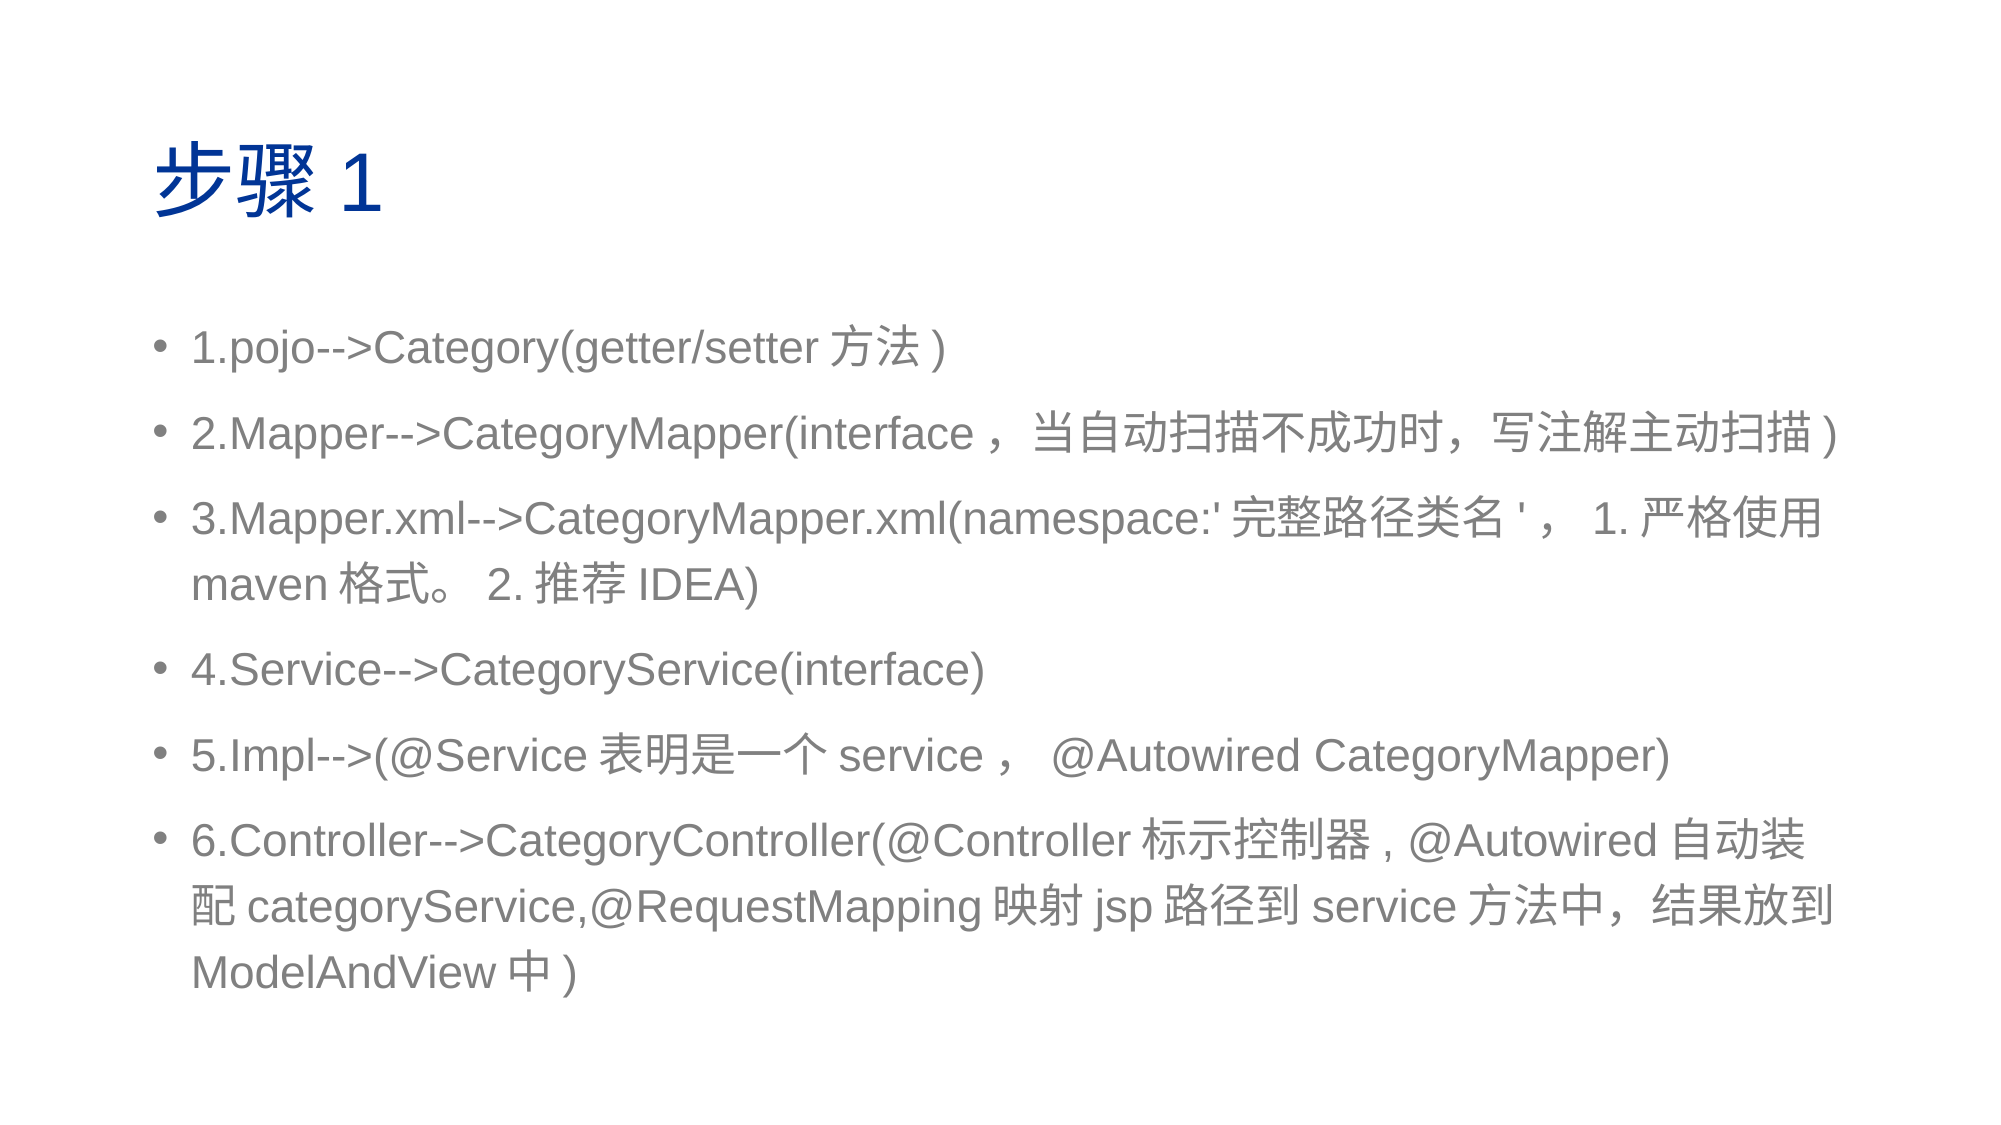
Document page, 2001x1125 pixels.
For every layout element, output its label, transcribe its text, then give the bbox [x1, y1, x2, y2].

list 1.pojo-->Category(getter/setter方法) 2.Mapper-->CategoryMapper(interface，当自动扫描不成功时，写注解主动扫描) 3.Mapper.xml-->CategoryMapper.xml(namespace:'完整路径类名'，1.严格使用maven格式。2.推荐IDEA) 4.Service-->CategoryService(interface) 5.Impl-->(@Service表明是一个service，@Autowired CategoryMapper) 6.Controller-->CategoryController(@Controller标示控制器, @Autowired自动装配categoryService,@RequestMapping映射jsp路径到service方法中，结果放到ModelAndView中) [137, 299, 1863, 1014]
title 步骤1 [137, 59, 1863, 278]
